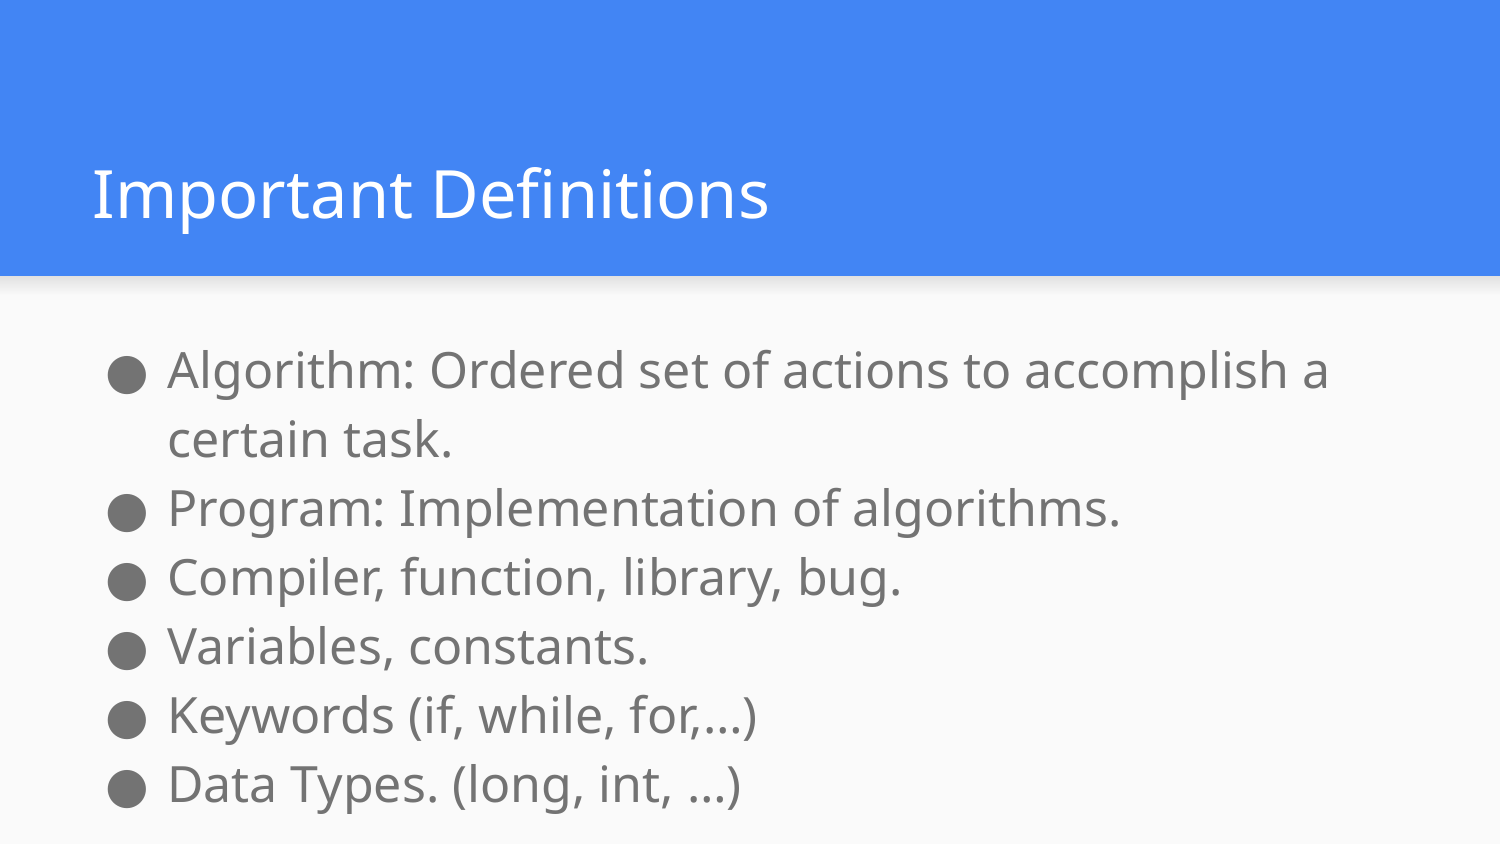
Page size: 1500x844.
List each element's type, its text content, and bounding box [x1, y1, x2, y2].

title Important Definitions [77, 121, 1427, 248]
list Algorithm: Ordered set of actions to accomplish a certain task. Program: Implementation of algorithms. Compiler, function, library, bug. Variables, constants. Keywords (if, while, for,…) Data Types. (long, int, …) [77, 314, 1427, 760]
